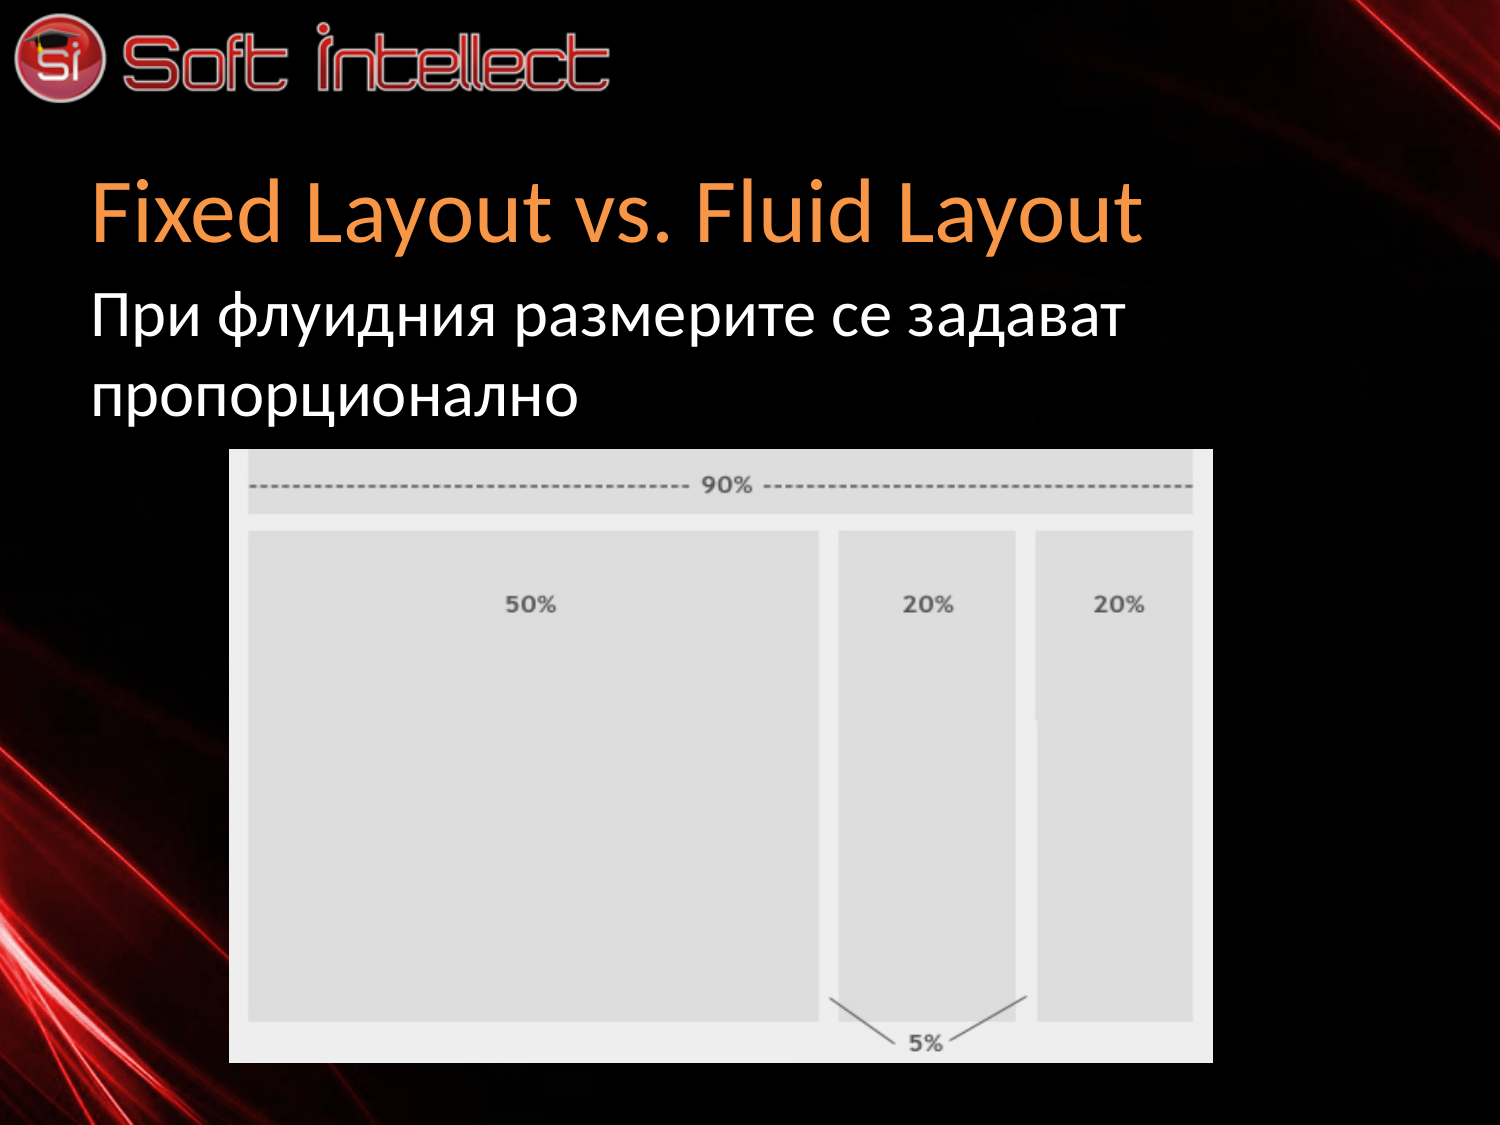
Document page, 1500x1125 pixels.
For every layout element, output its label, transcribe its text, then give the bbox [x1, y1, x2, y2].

title Fixed Layout vs. Fluid Layout [75, 112, 1488, 300]
list При флуидния размерите се задават пропорционално [75, 262, 1425, 1063]
picture [0, 0, 1500, 1125]
